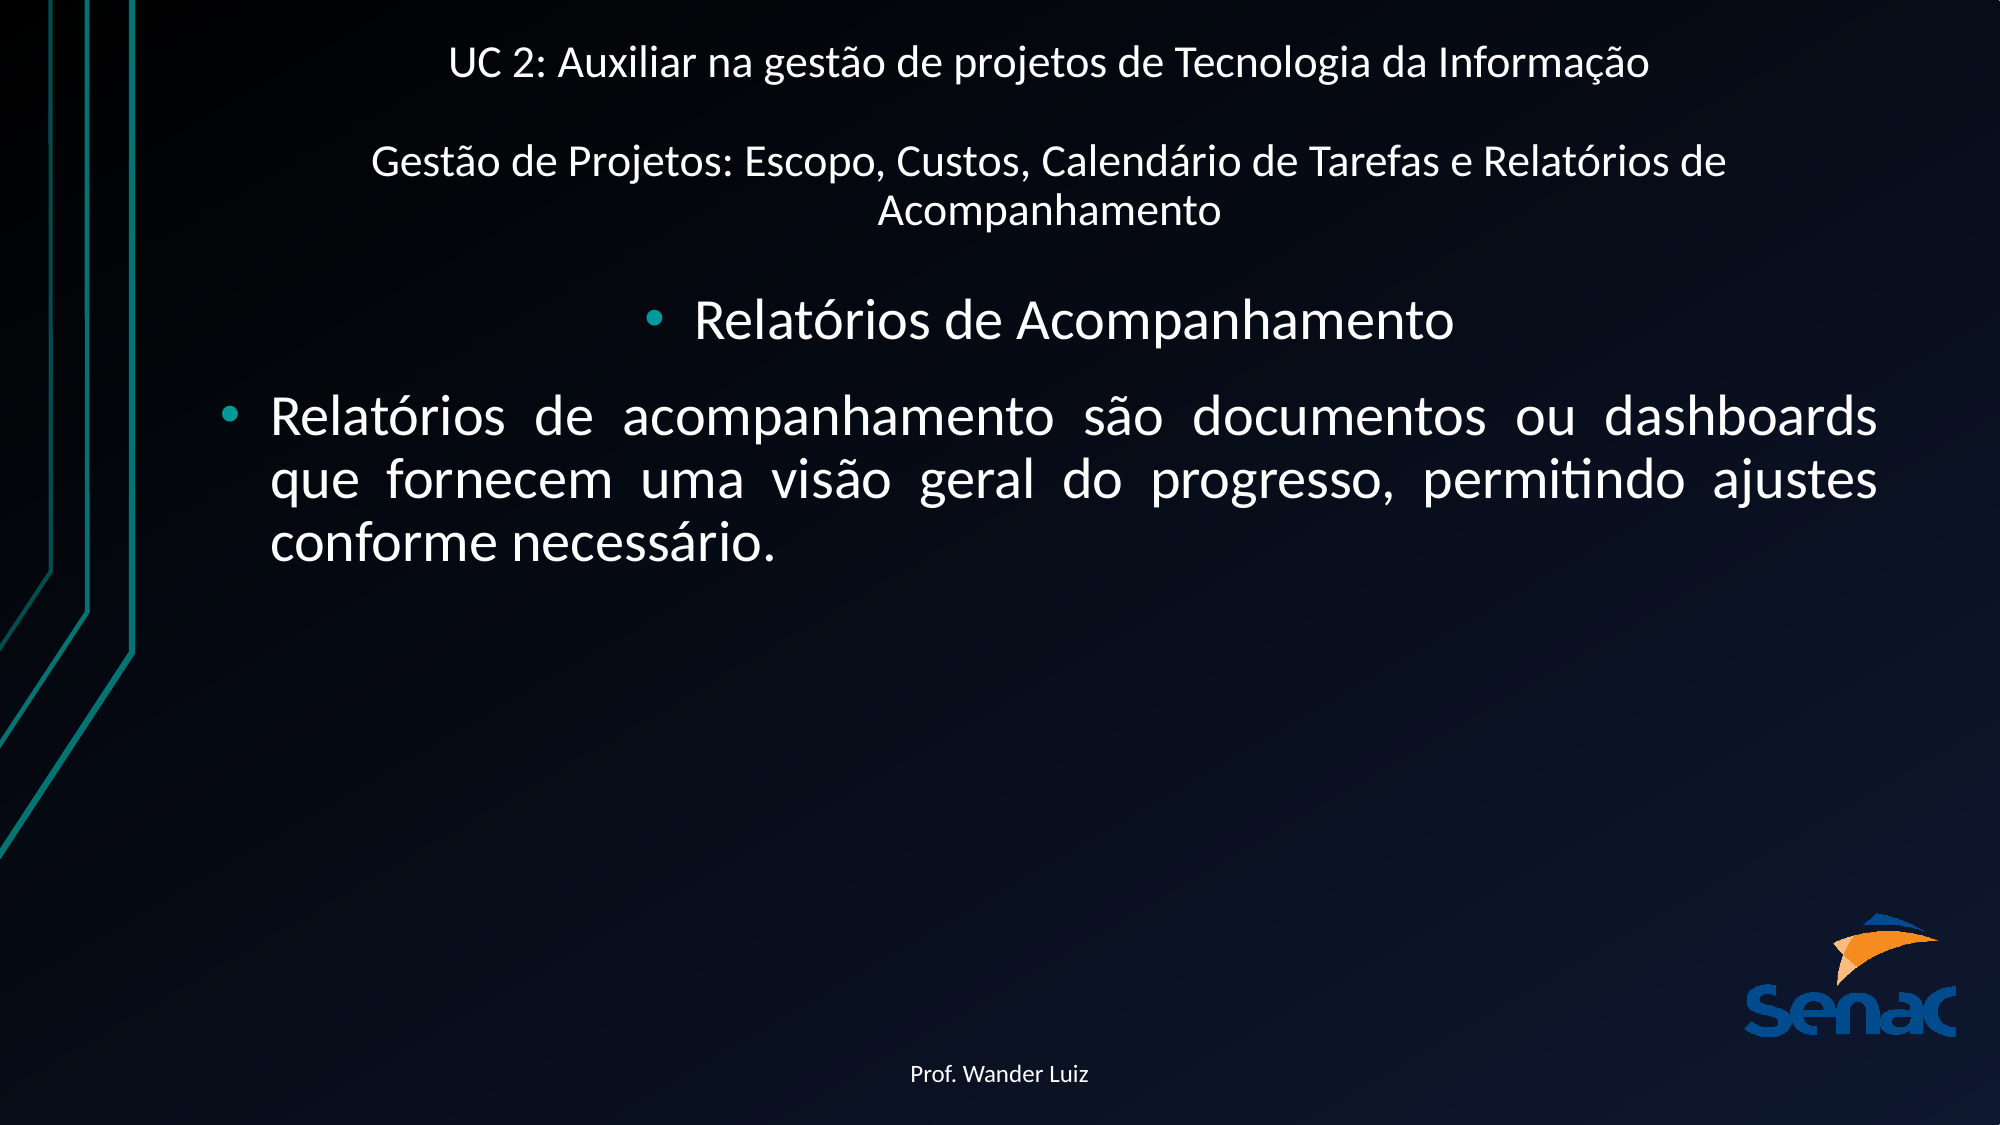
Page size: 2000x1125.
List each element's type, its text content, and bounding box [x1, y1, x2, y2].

list Relatórios de Acompanhamento Relatórios de acompanhamento são documentos ou dashboards que fornecem uma visão geral do progresso, permitindo ajustes conforme necessário. [199, 279, 1900, 1012]
title UC 2: Auxiliar na gestão de projetos de Tecnologia da Informação Gestão de Projetos: Escopo, Custos, Calendário de Tarefas e Relatórios de Acompanhamento [199, 45, 1900, 246]
picture [1699, 824, 2000, 1125]
footer Prof. Wander Luiz [566, 1042, 1433, 1103]
